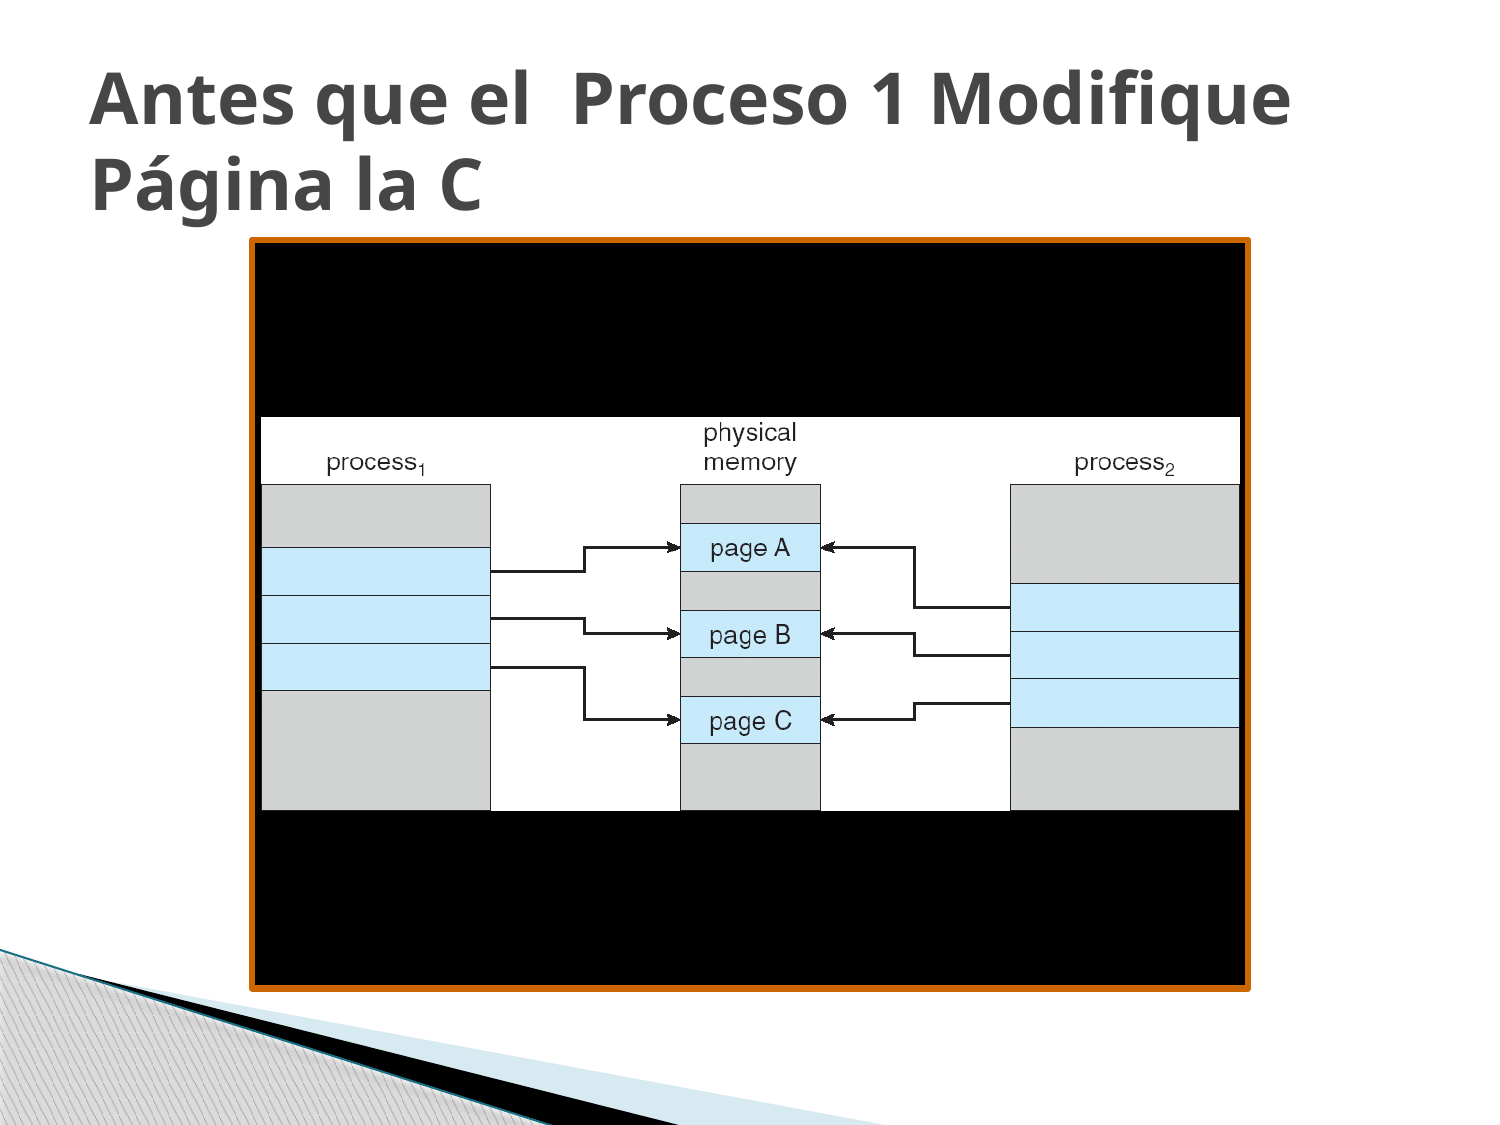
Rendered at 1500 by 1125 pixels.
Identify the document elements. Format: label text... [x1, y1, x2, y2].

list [254, 242, 1246, 986]
title Antes que el Proceso 1 Modifique Página la C [75, 45, 1425, 233]
